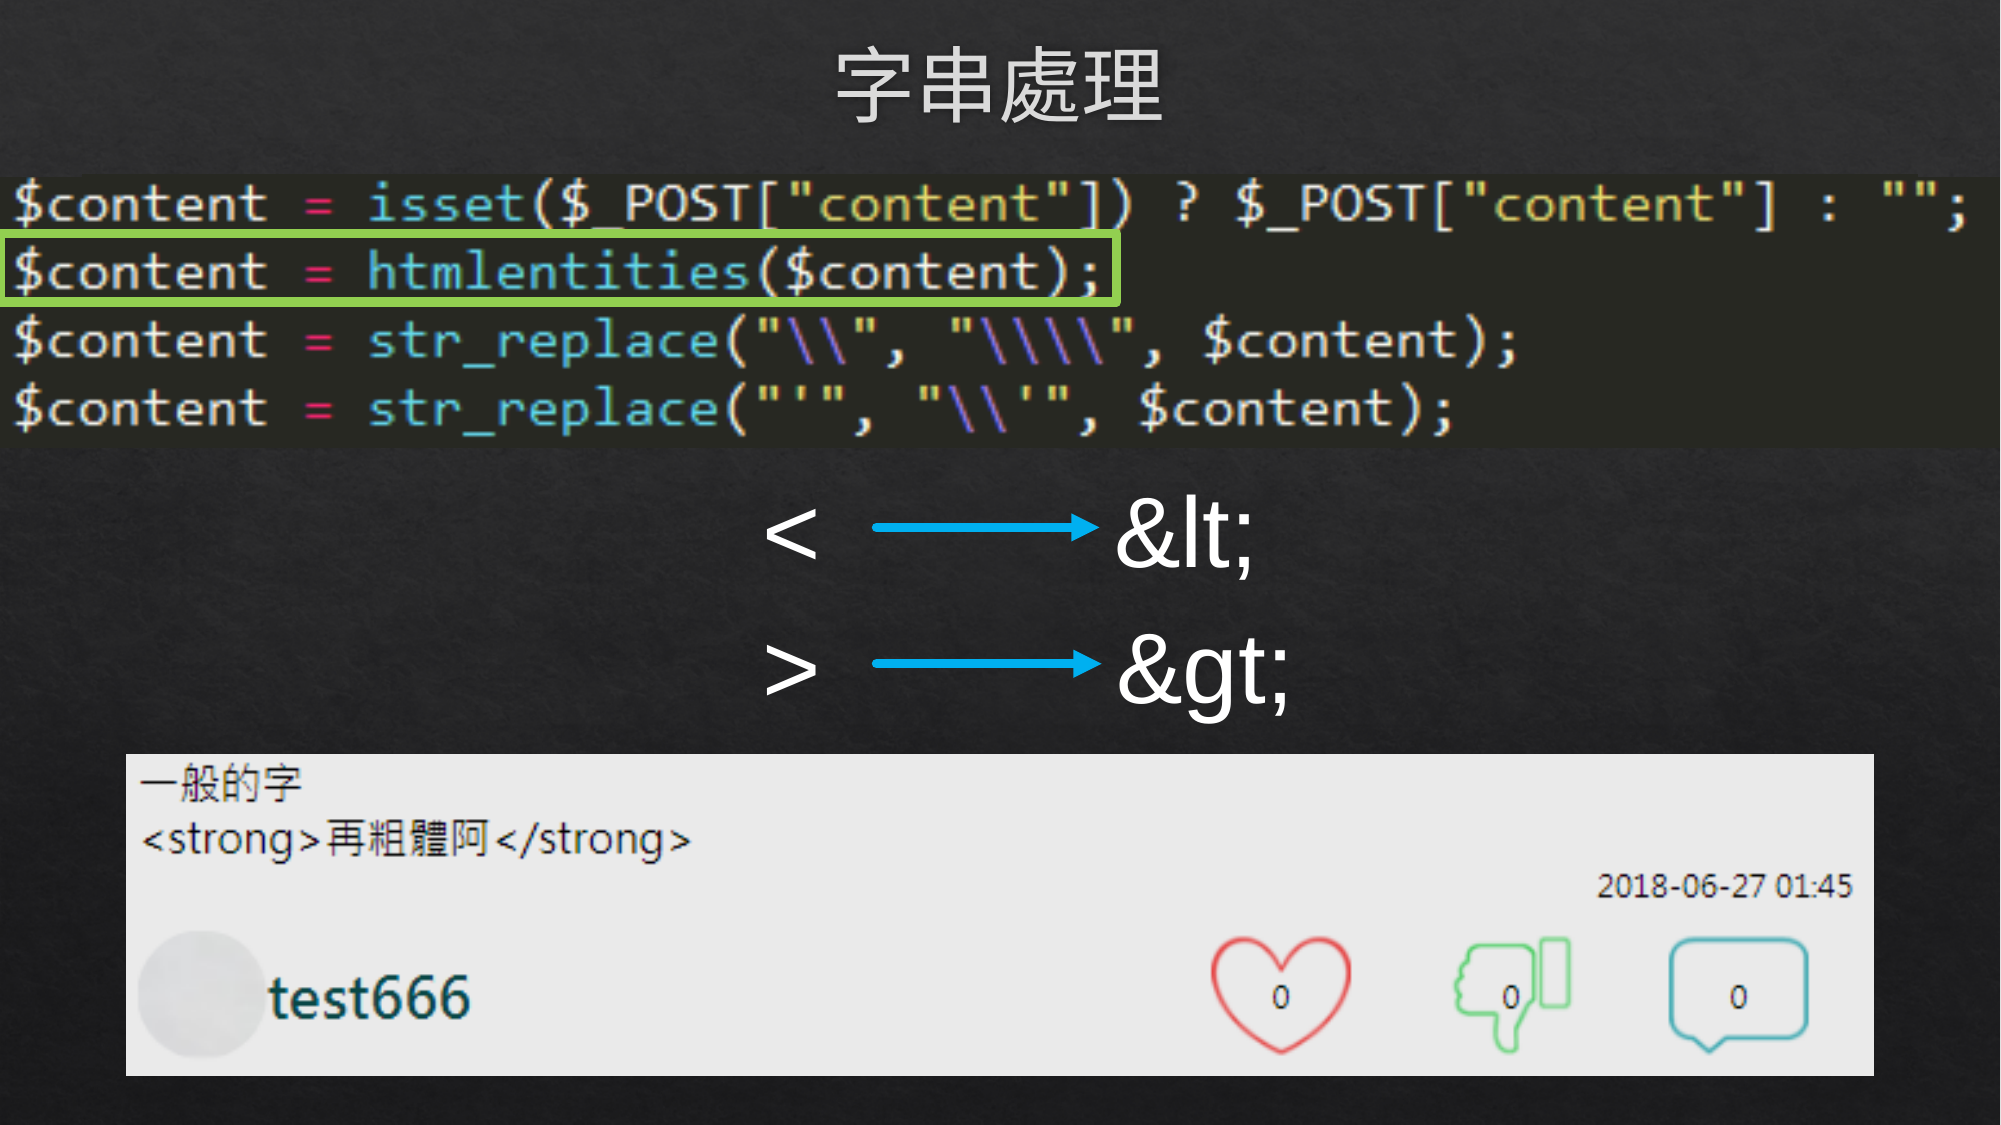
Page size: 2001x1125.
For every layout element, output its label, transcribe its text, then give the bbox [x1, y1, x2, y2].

text_box < [748, 463, 877, 595]
title 字串處理 [149, 3, 1849, 163]
text_box > [748, 596, 877, 732]
picture [126, 754, 1874, 1076]
text_box &gt; [1101, 596, 1310, 732]
picture [0, 174, 2000, 448]
text_box &lt; [1099, 463, 1274, 595]
